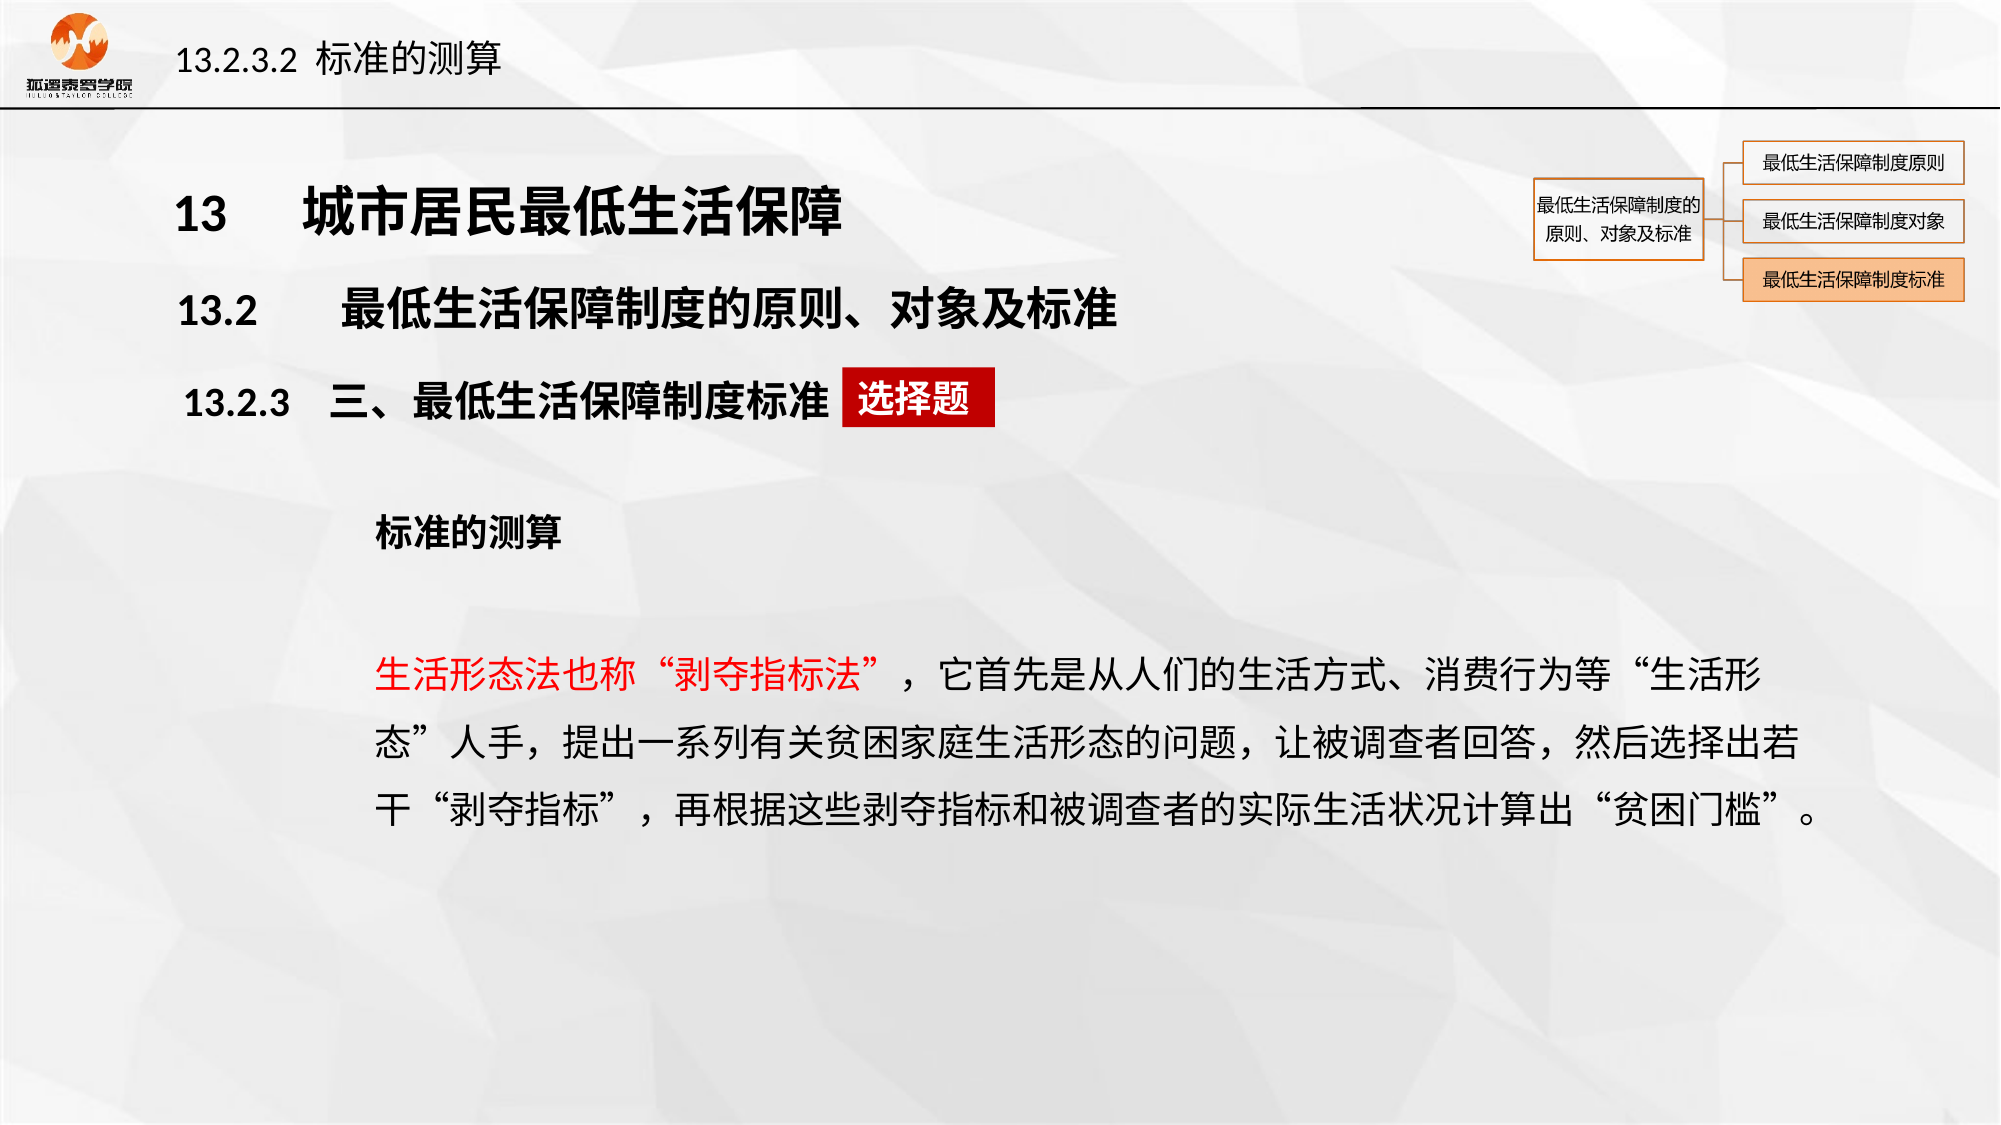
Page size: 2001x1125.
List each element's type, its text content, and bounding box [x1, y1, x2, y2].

picture [1437, 57, 2000, 382]
text_box 13 城市居民最低生活保障 [76, 169, 940, 250]
text_box 13.2 最低生活保障制度的原则、对象及标准 [123, 272, 1171, 342]
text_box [123, 367, 996, 434]
picture [4, 0, 154, 111]
text_box 13.2.3.2 标准的测算 [159, 27, 518, 87]
text_box 标准的测算 [361, 501, 579, 562]
text_box 生活形态法也称“剥夺指标法”，它首先是从人们的生活方式、消费行为等“生活形态”人手，提出一系列有关贫困家庭生活形态的问题，让被调查者回答，然后选择出若干“剥夺指标”，再根据这些剥夺指标和被调查者的实际生活状况计算出“贫困门槛”。 [359, 621, 1815, 839]
